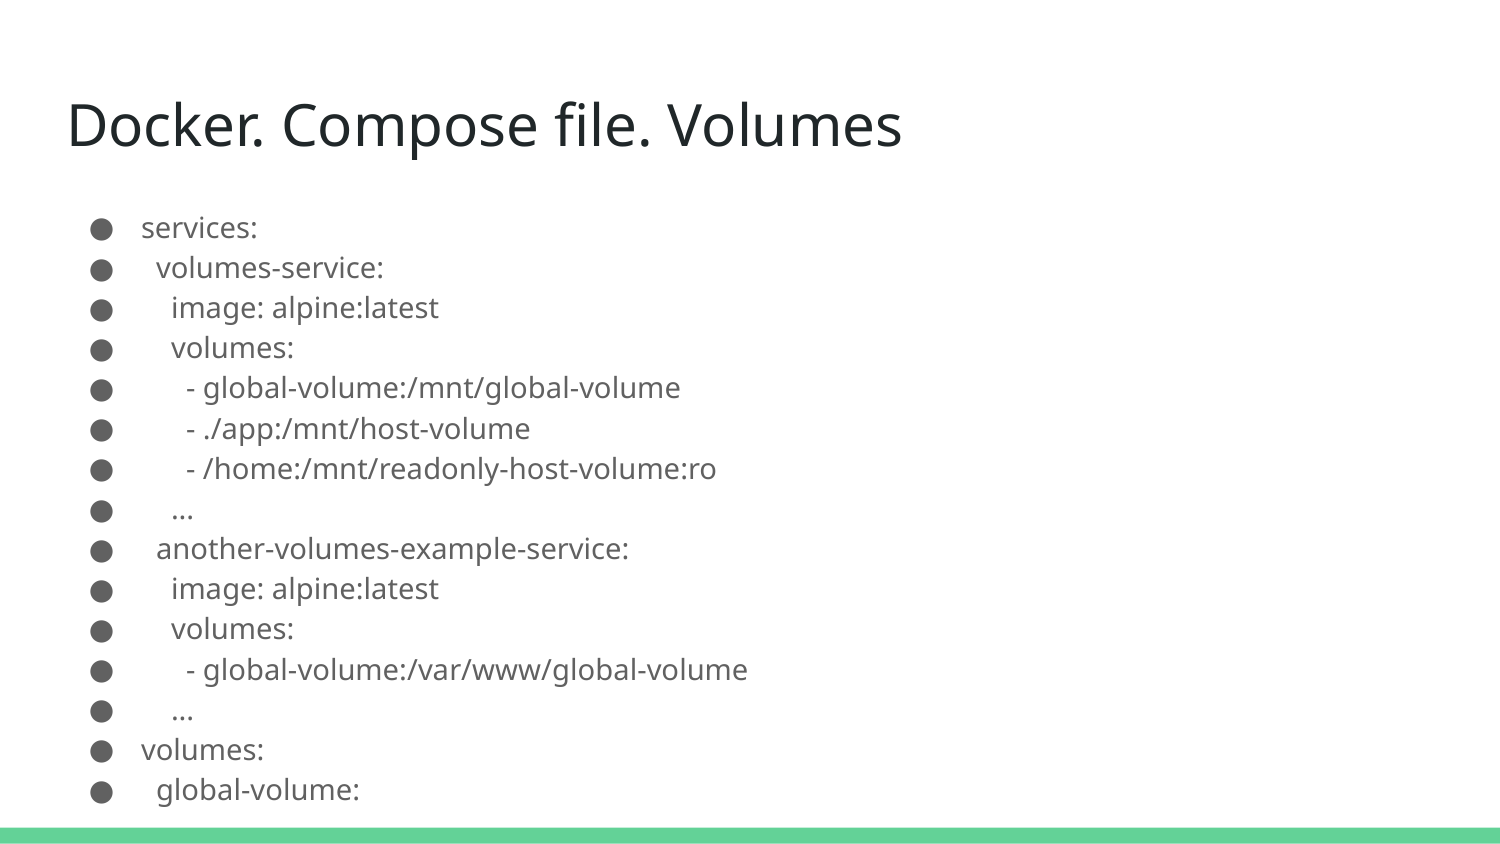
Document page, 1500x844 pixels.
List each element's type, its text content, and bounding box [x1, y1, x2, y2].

list services: volumes-service: image: alpine:latest volumes: - global-volume:/mnt/global-volume - ./app:/mnt/host-volume - /home:/mnt/readonly-host-volume:ro ... another-volumes-example-service: image: alpine:latest volumes: - global-volume:/var/www/global-volume ... volumes: global-volume: [51, 189, 1449, 750]
title Docker. Compose file. Volumes [51, 72, 1449, 167]
